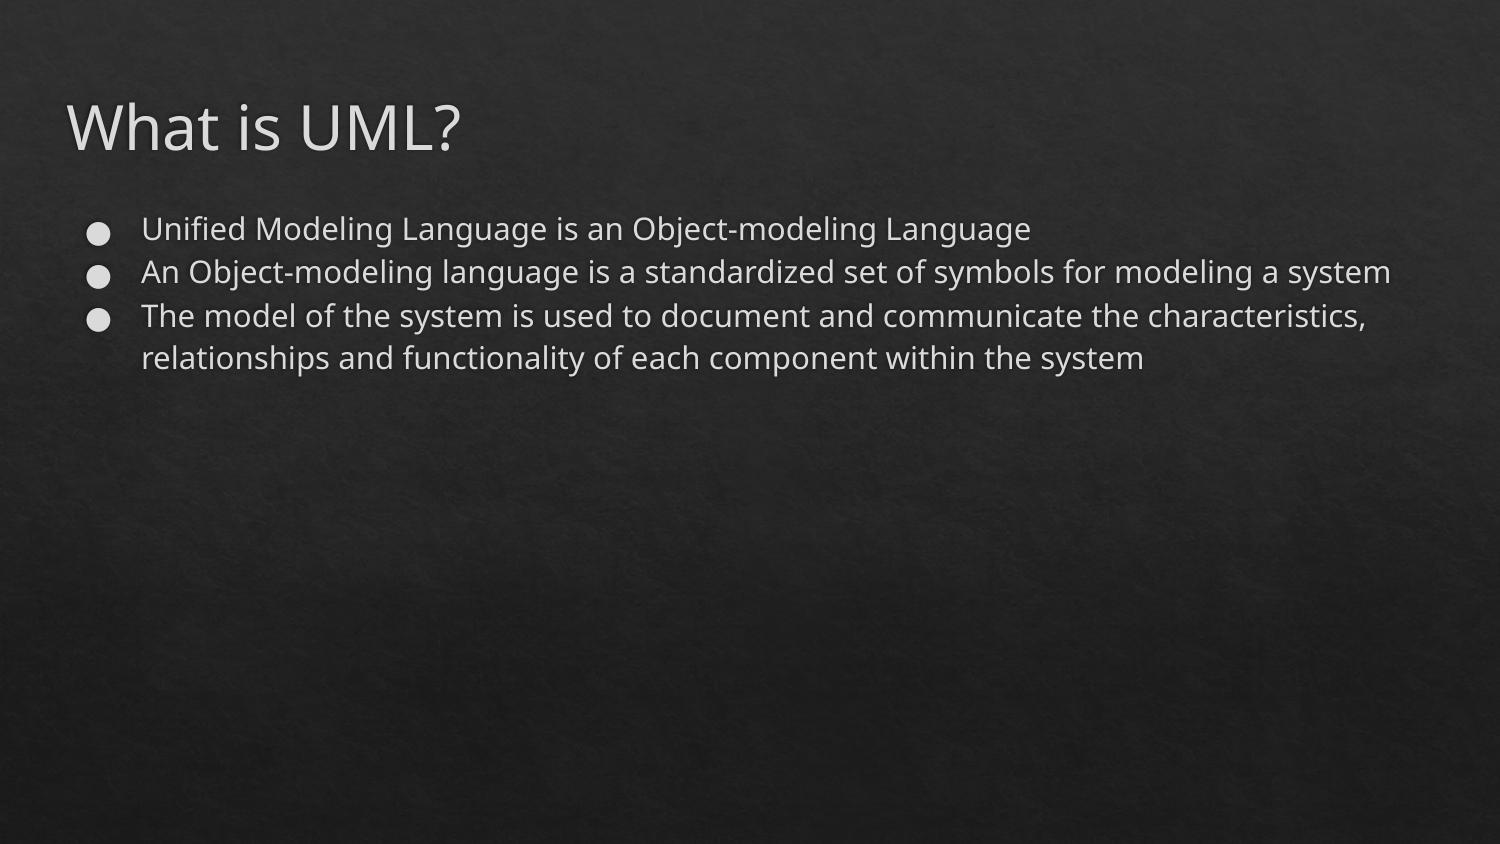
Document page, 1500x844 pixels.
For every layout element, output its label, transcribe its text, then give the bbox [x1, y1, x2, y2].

title What is UML? [51, 72, 1449, 167]
list Unified Modeling Language is an Object-modeling Language An Object-modeling language is a standardized set of symbols for modeling a system The model of the system is used to document and communicate the characteristics, relationships and functionality of each component within the system [51, 189, 1449, 750]
picture [0, 0, 1500, 844]
